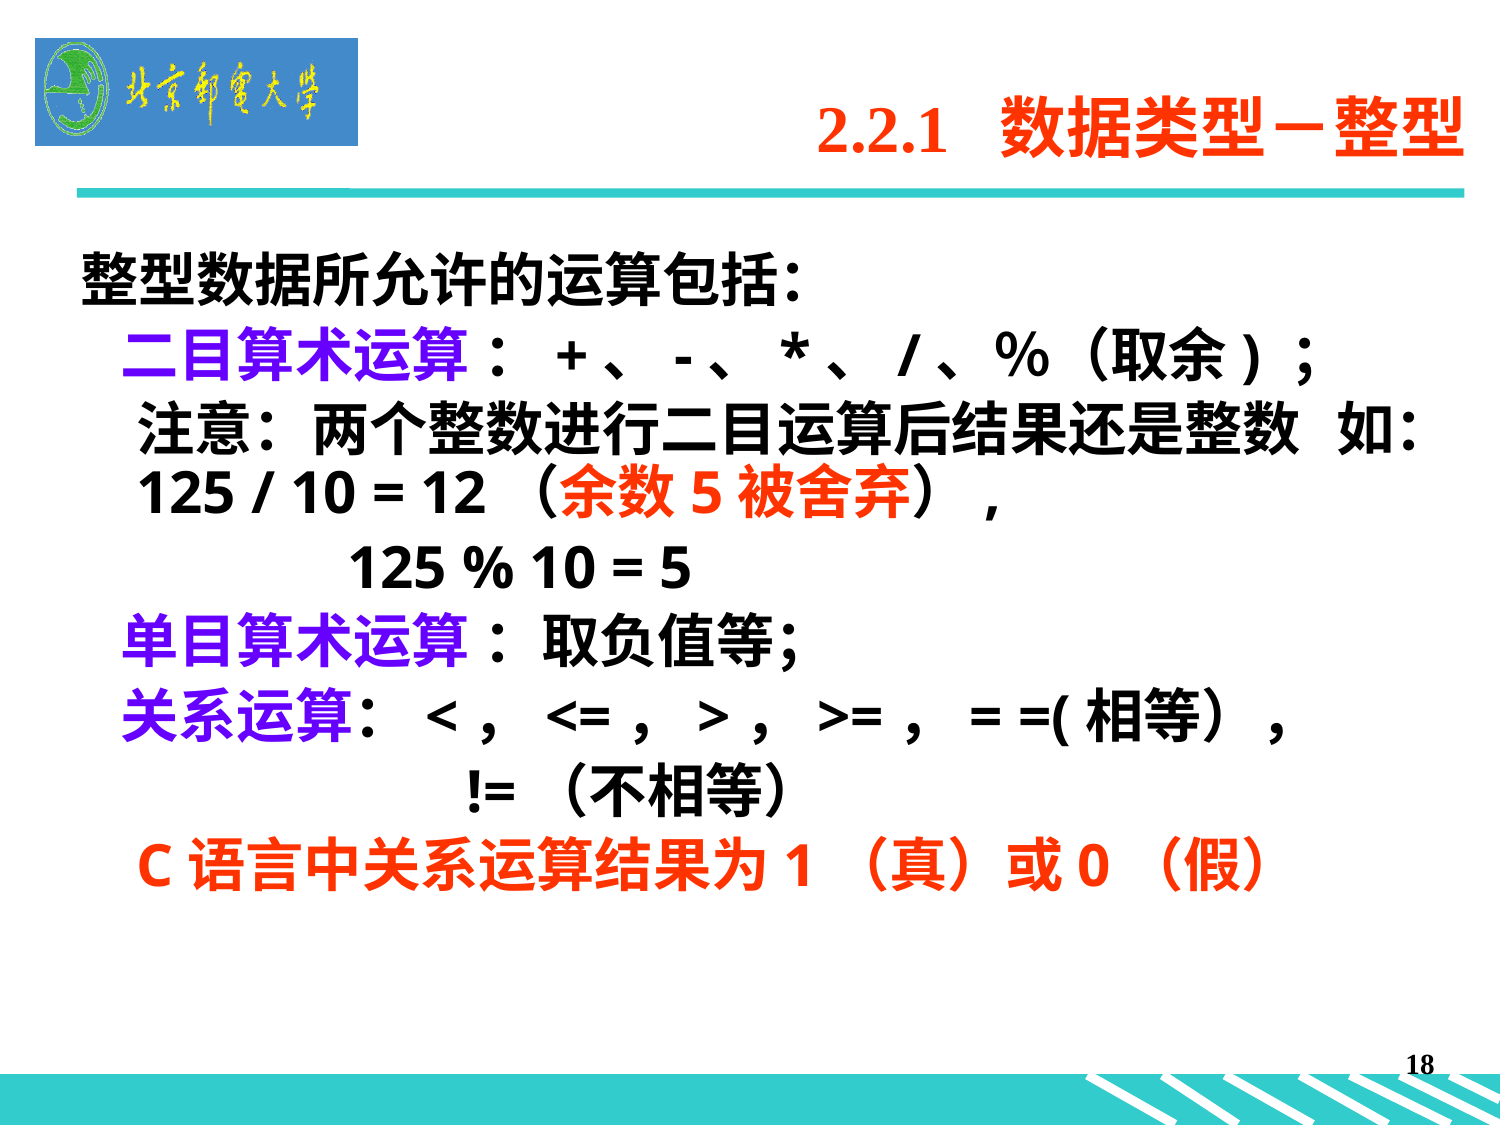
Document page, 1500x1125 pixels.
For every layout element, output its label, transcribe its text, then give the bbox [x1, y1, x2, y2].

picture [34, 37, 358, 146]
title 2.2.1 数据类型－整型 [207, 66, 1483, 185]
slide_number 18 [1137, 1037, 1451, 1113]
text_box 整型数据所允许的运算包括： 二目算术运算 ：+、-、*、/、％（取余) ； 注意：两个整数进行二目运算后结果还是整数 如：125 / 10 = 12（余数5被舍弃）, 125 % 10 = 5 单目算术运算 ：取负值等； 关系运算：<，<=，>，>=，= =(相等）， !=（不相等） C语言中关系运算结果为1（真）或0（假） [64, 243, 1465, 953]
